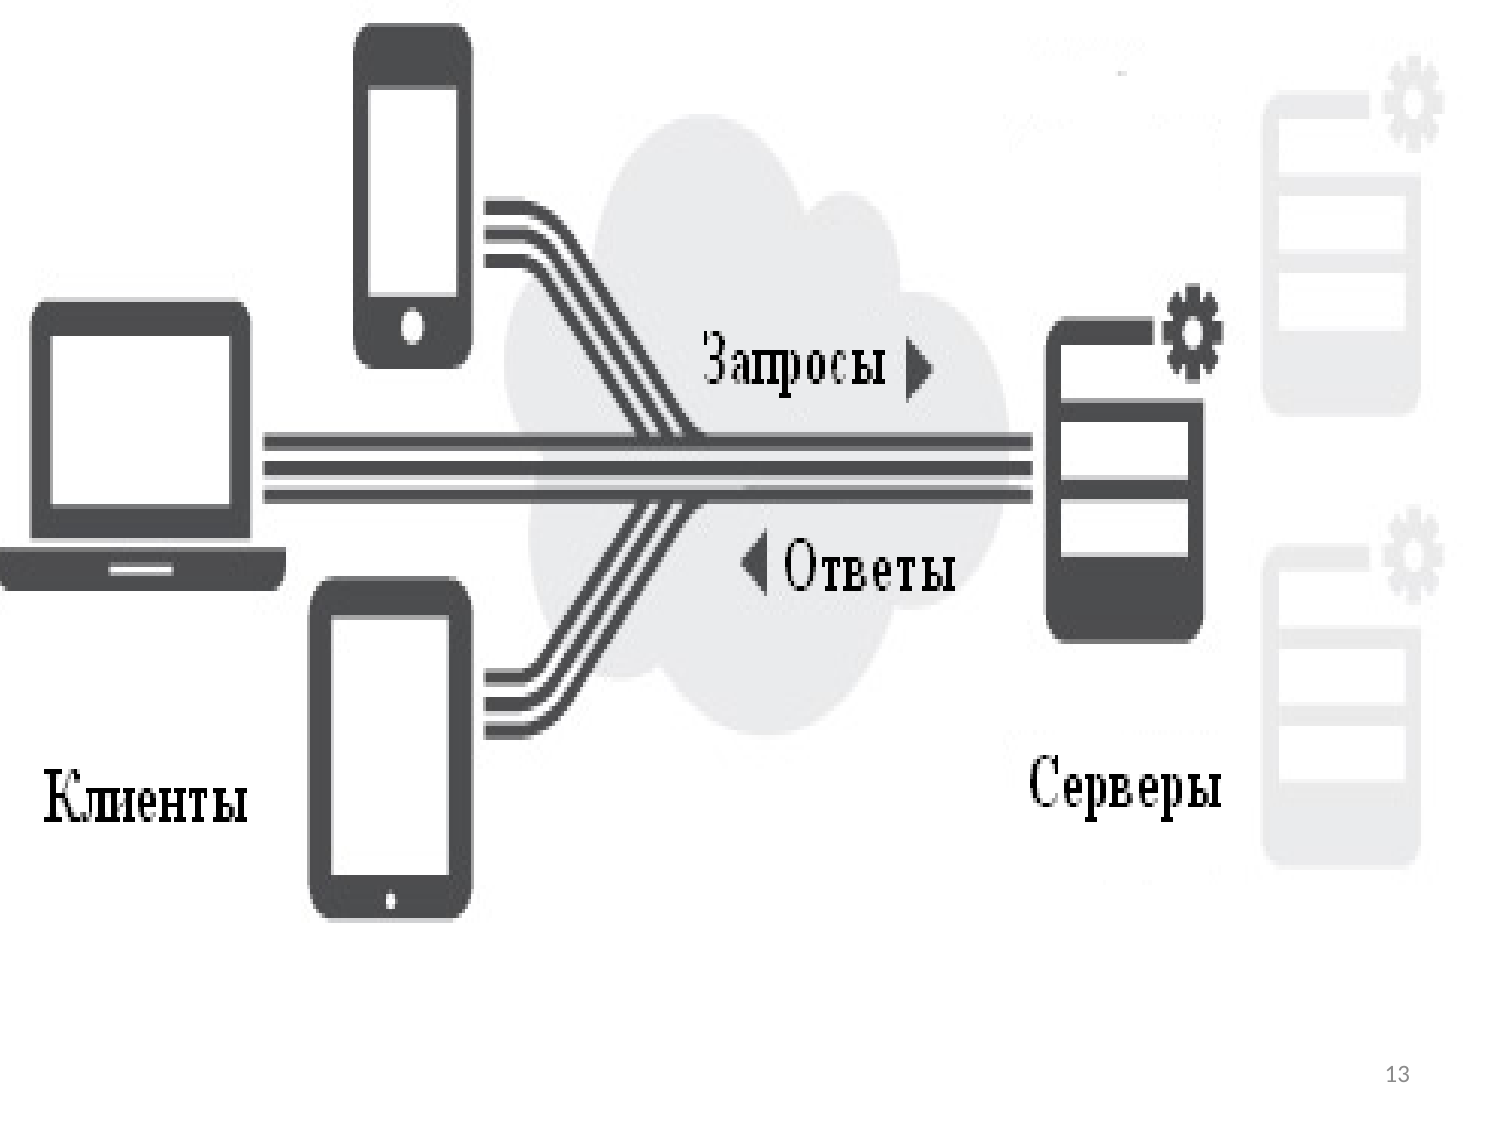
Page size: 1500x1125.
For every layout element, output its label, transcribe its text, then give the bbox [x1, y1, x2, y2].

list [0, 0, 1500, 938]
slide_number 13 [1074, 1042, 1425, 1103]
